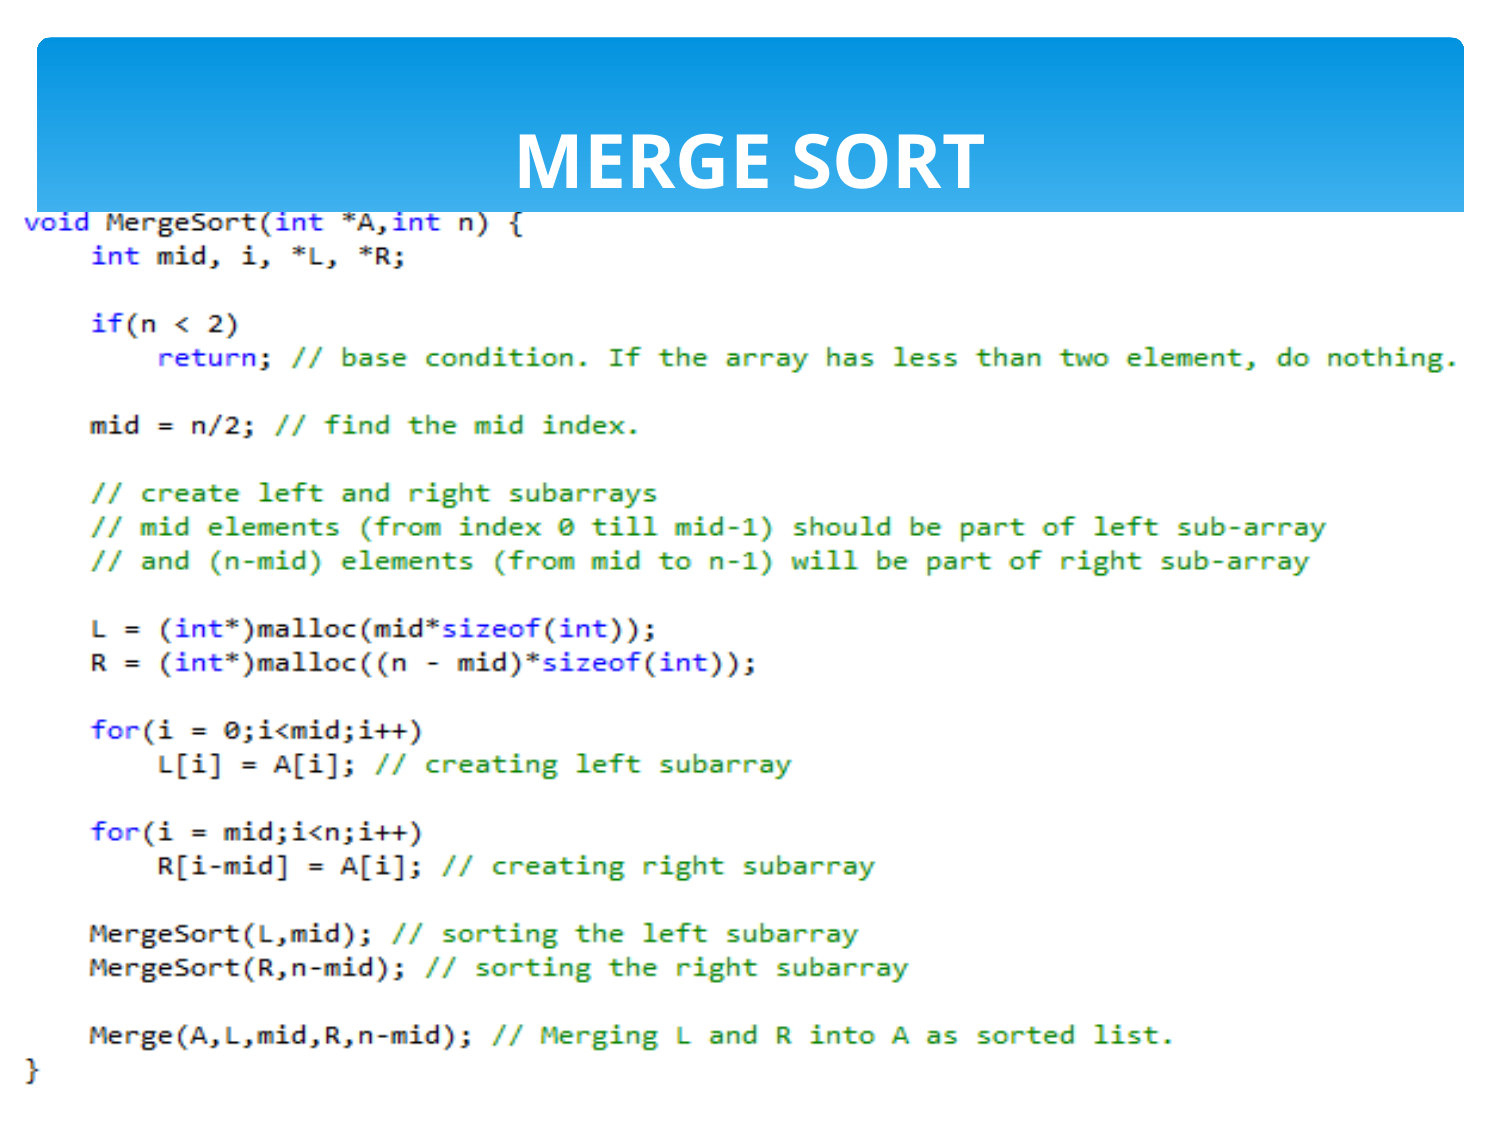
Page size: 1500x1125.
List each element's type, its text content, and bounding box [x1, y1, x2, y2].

title MERGE SORT [75, 55, 1425, 209]
picture [24, 212, 1476, 1112]
